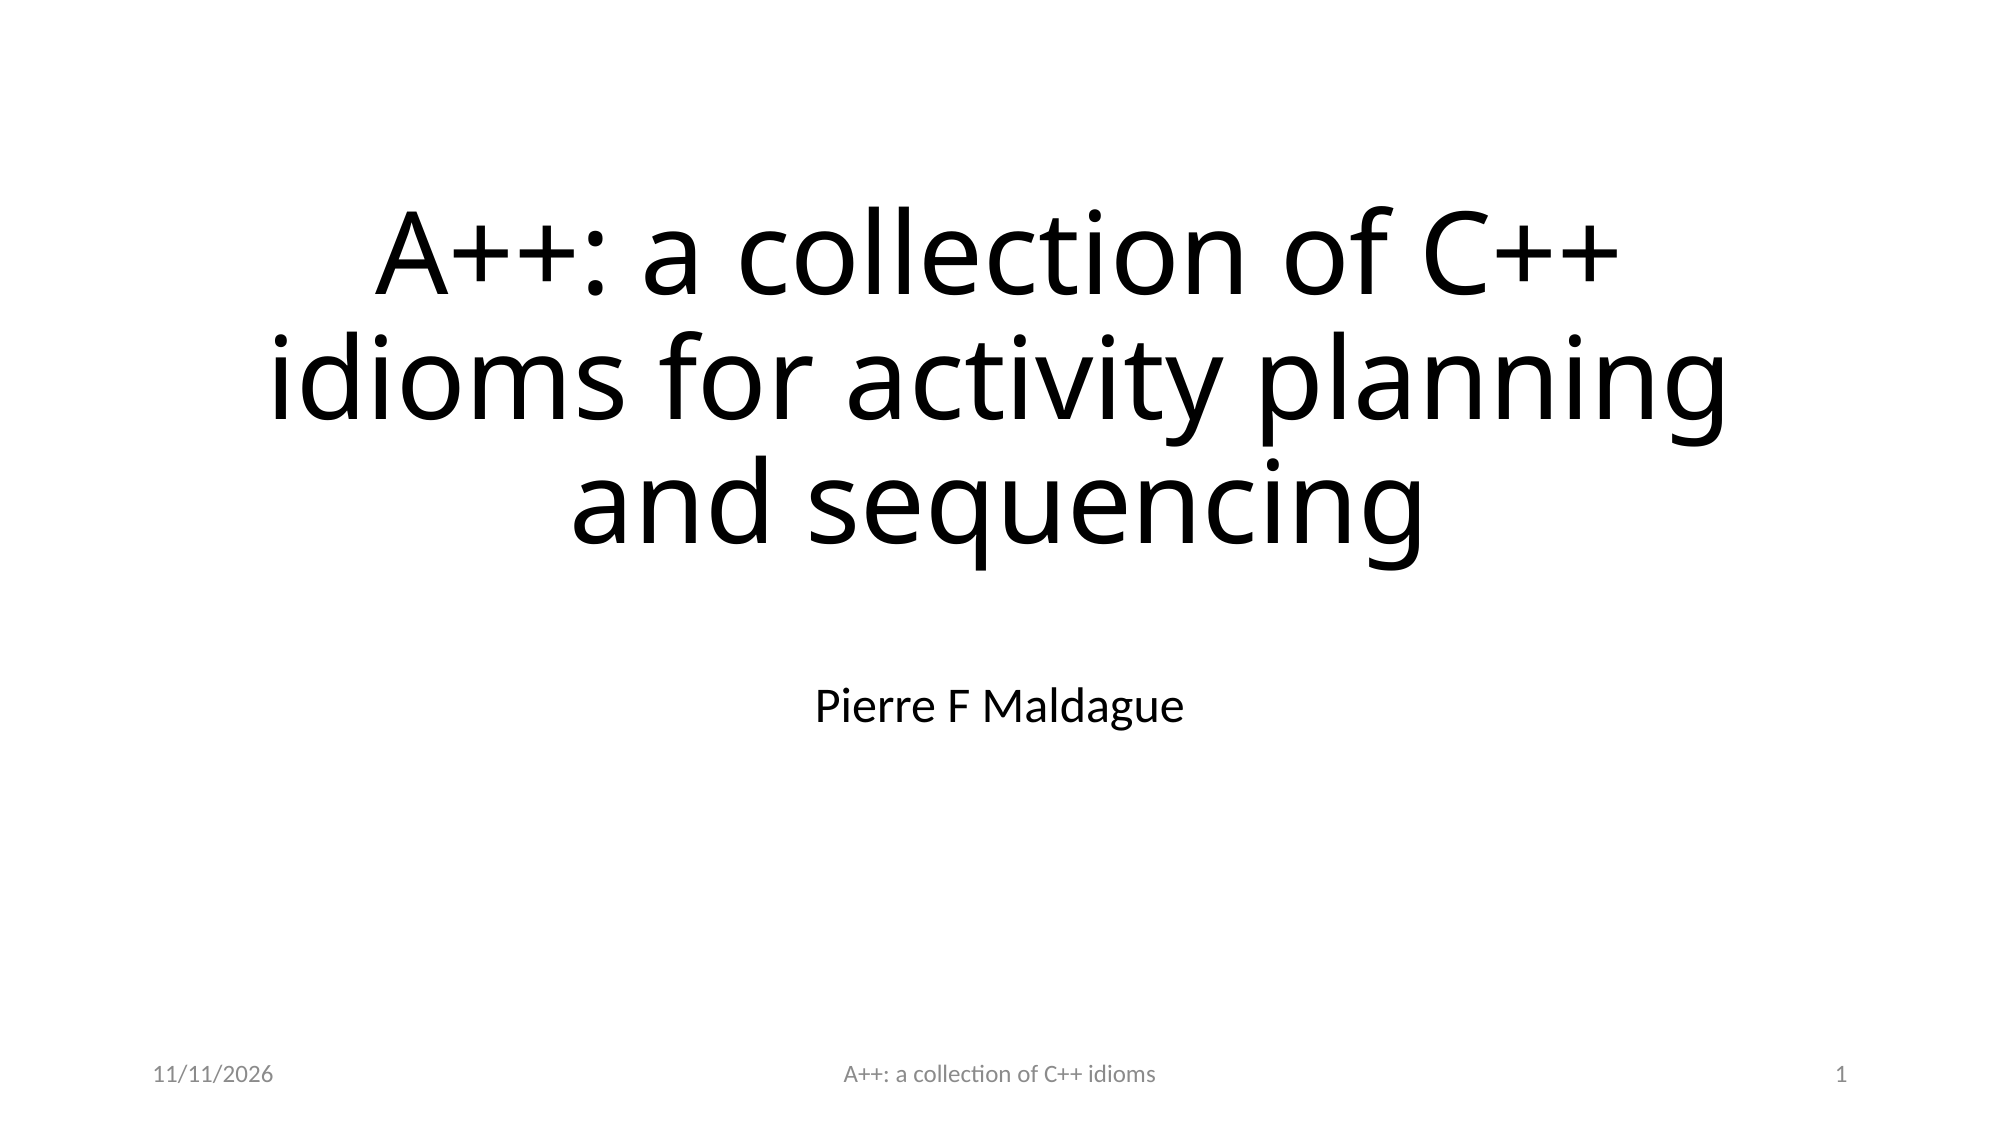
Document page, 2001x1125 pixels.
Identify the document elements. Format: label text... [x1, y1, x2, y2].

title A++: a collection of C++ idioms for activity planning and sequencing [249, 184, 1750, 576]
footer A++: a collection of C++ idioms [662, 1042, 1338, 1103]
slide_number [137, 1042, 588, 1103]
subtitle Pierre F Maldague [249, 590, 1750, 863]
slide_number 1 [1412, 1042, 1863, 1103]
